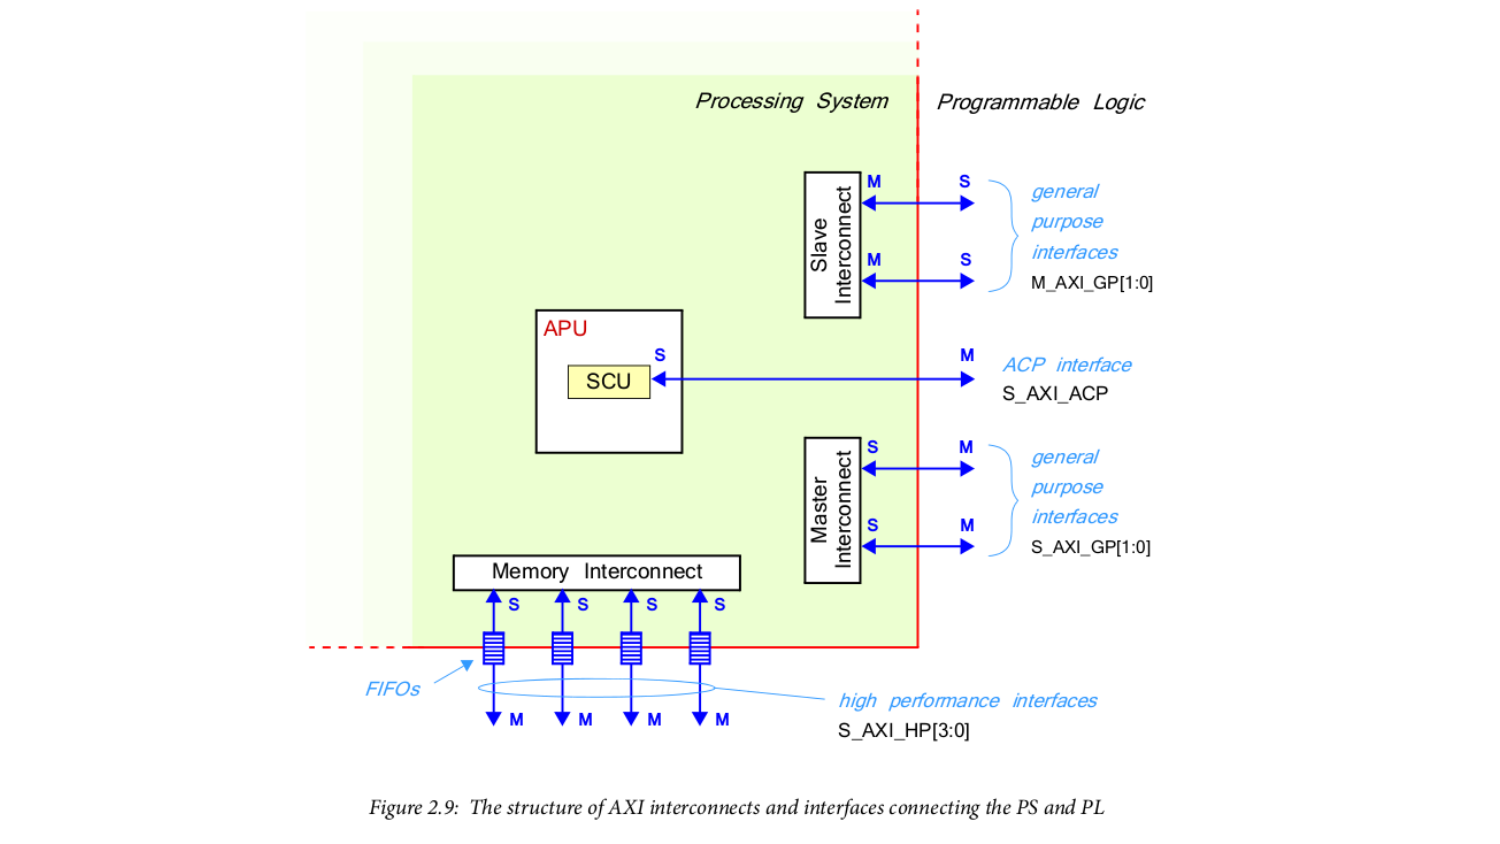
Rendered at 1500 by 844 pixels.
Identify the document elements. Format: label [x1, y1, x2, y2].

picture [255, 0, 1245, 844]
